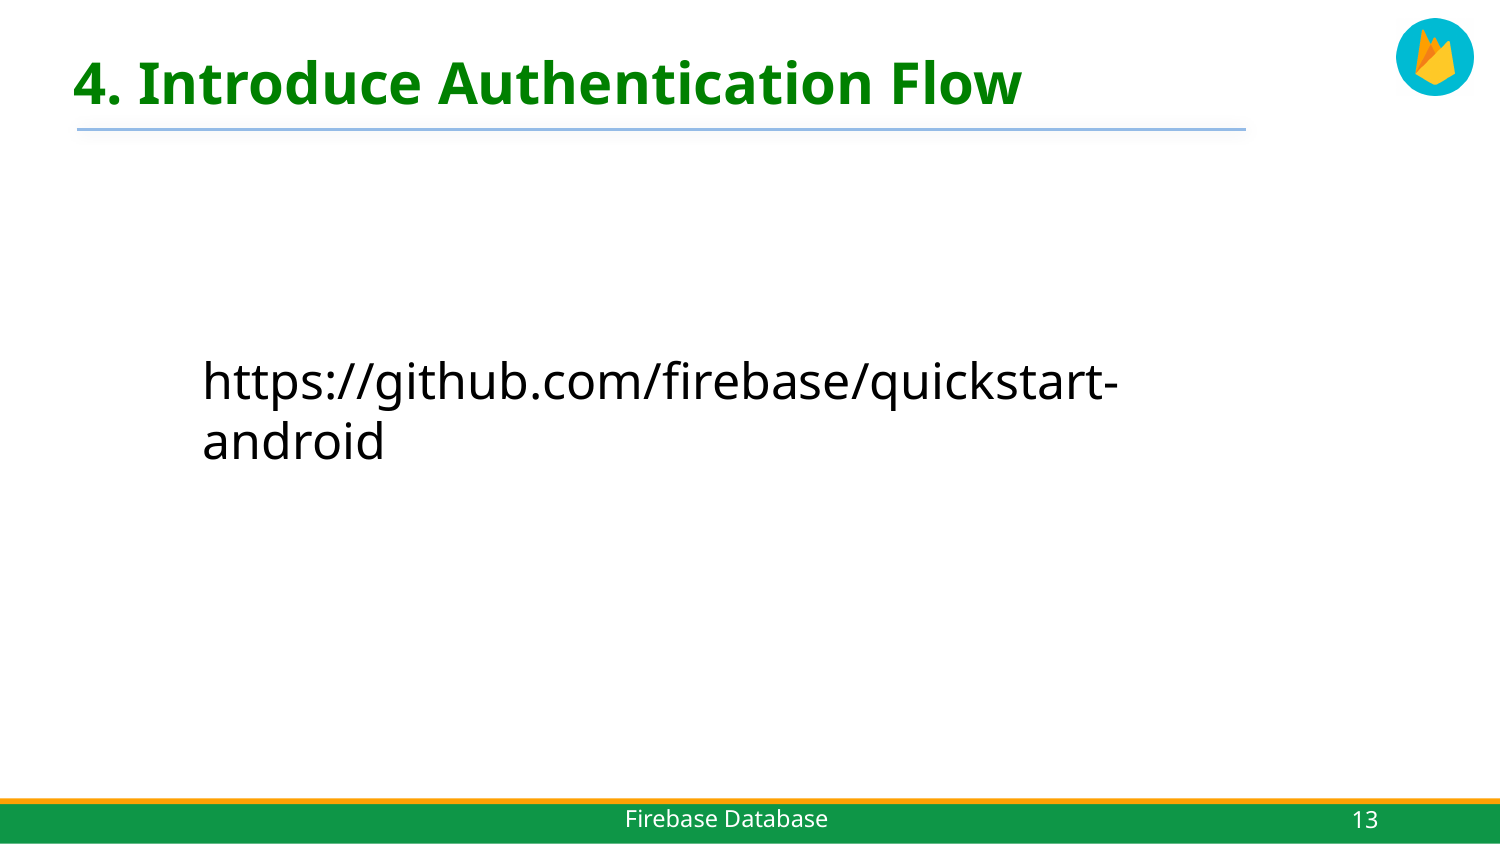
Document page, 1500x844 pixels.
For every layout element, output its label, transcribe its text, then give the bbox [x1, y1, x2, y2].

picture [1396, 18, 1474, 96]
footer Firebase Database [527, 802, 927, 843]
list https://github.com/firebase/quickstart-android [193, 340, 1212, 496]
slide_number 13 [1074, 799, 1388, 844]
title 4. Introduce Authentication Flow [64, 0, 1371, 126]
